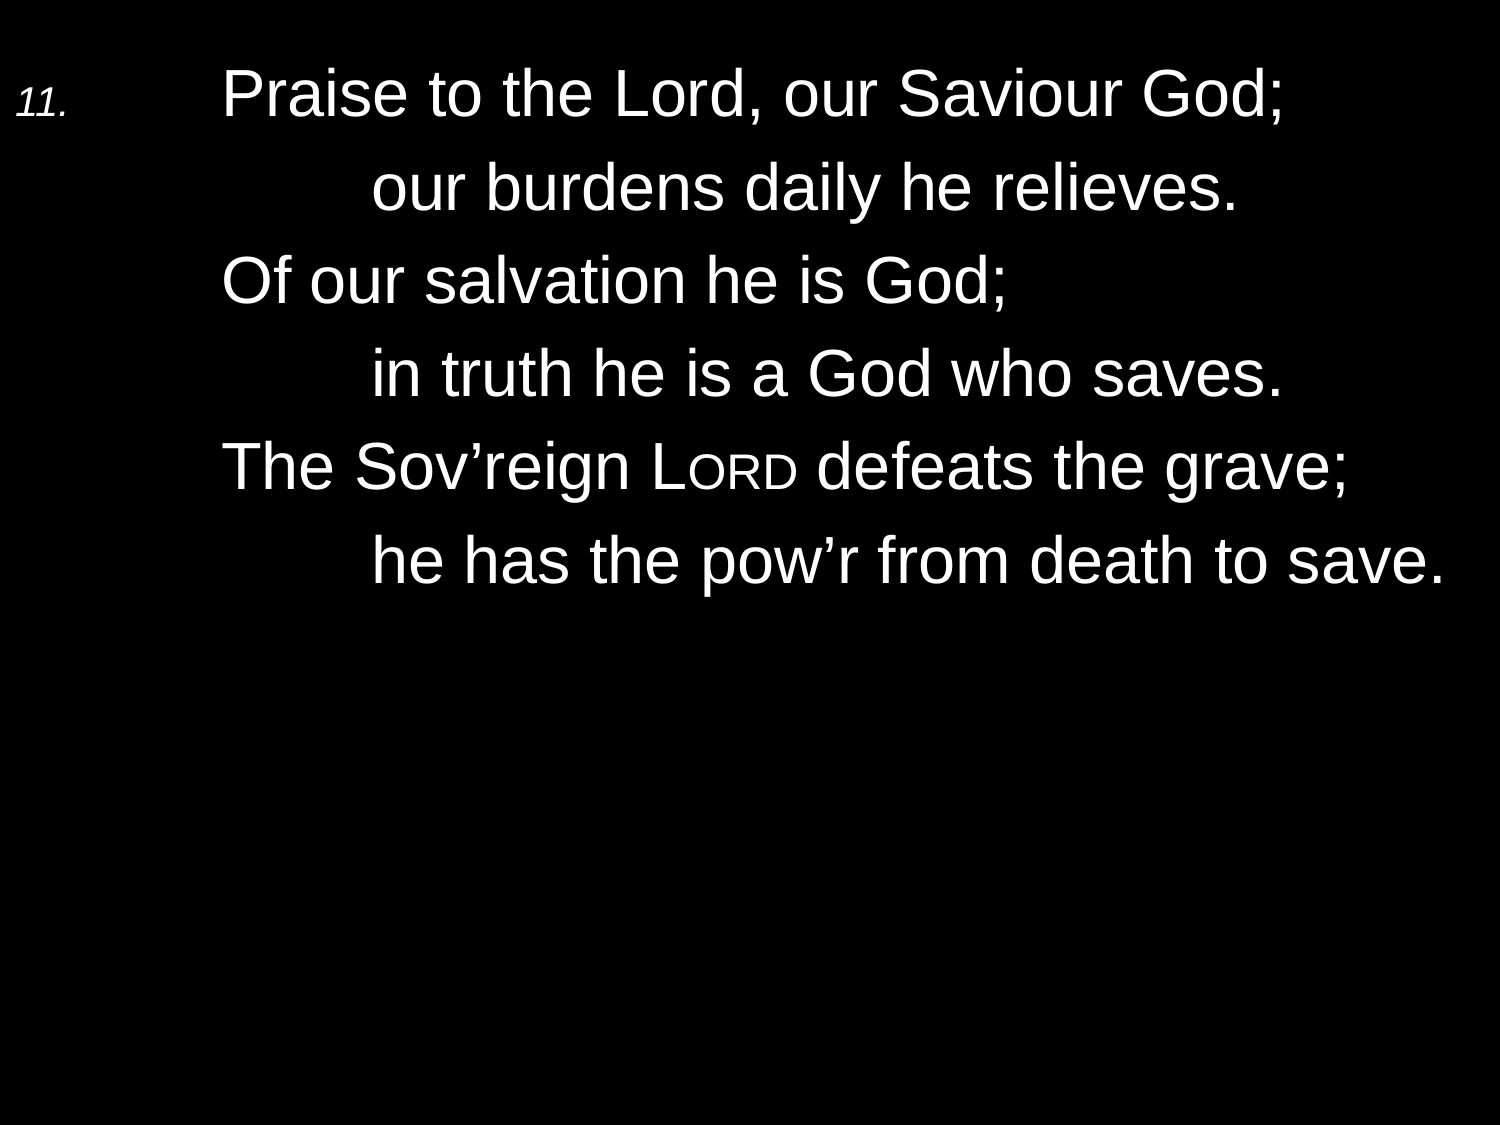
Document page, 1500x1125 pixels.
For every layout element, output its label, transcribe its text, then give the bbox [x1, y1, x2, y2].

list 11. Praise to the Lord, our Saviour God; our burdens daily he relieves. Of our salvation he is God; in truth he is a God who saves. The Sov’reign Lord defeats the grave; he has the pow’r from death to save. [0, 42, 1500, 1047]
